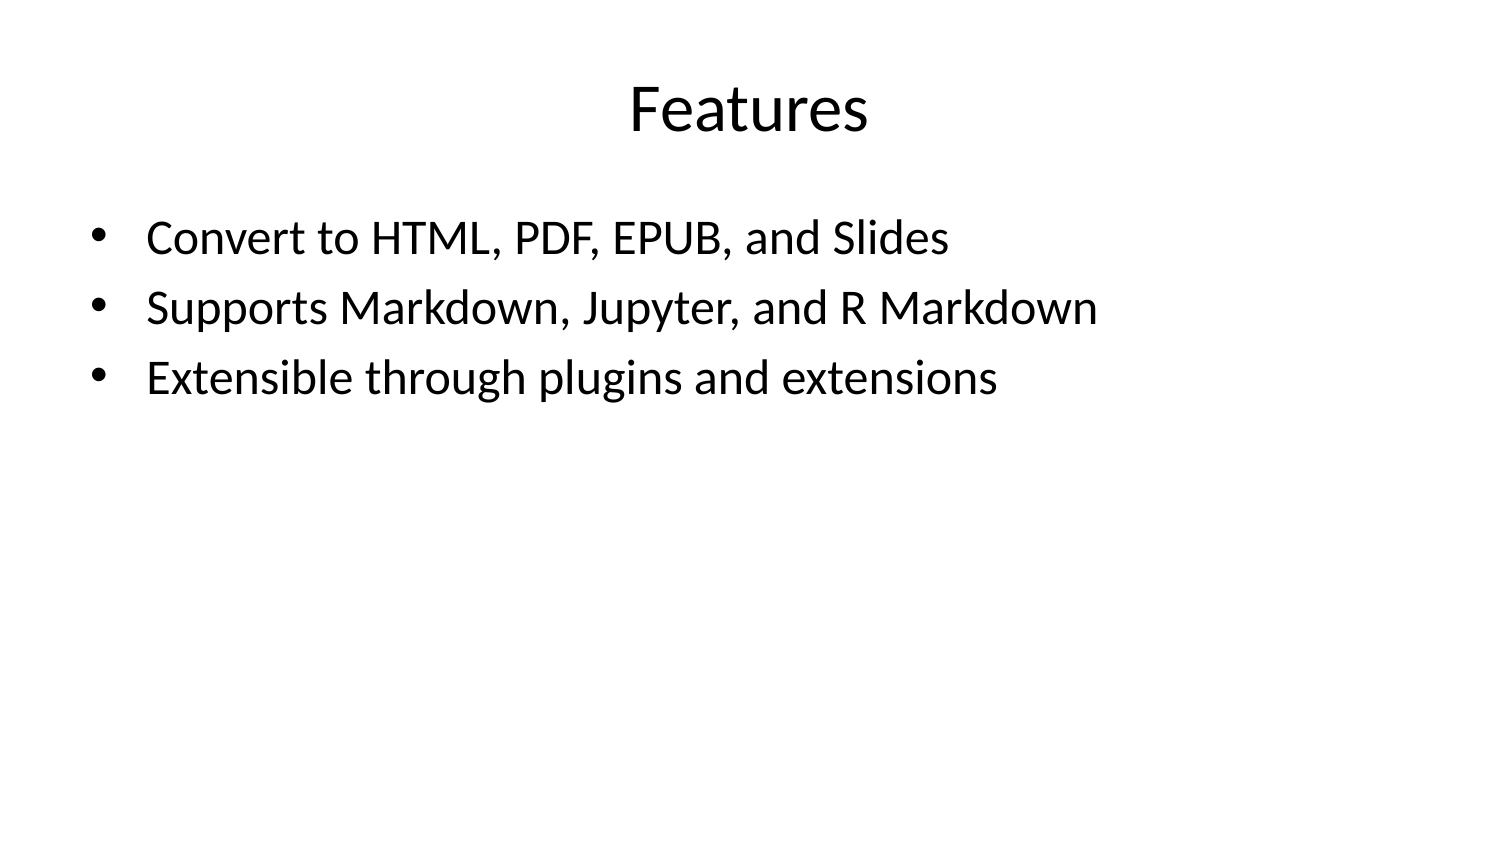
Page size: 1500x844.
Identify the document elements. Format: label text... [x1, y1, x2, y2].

title Features [75, 33, 1425, 175]
list Convert to HTML, PDF, EPUB, and Slides Supports Markdown, Jupyter, and R Markdown Extensible through plugins and extensions [75, 196, 1425, 754]
